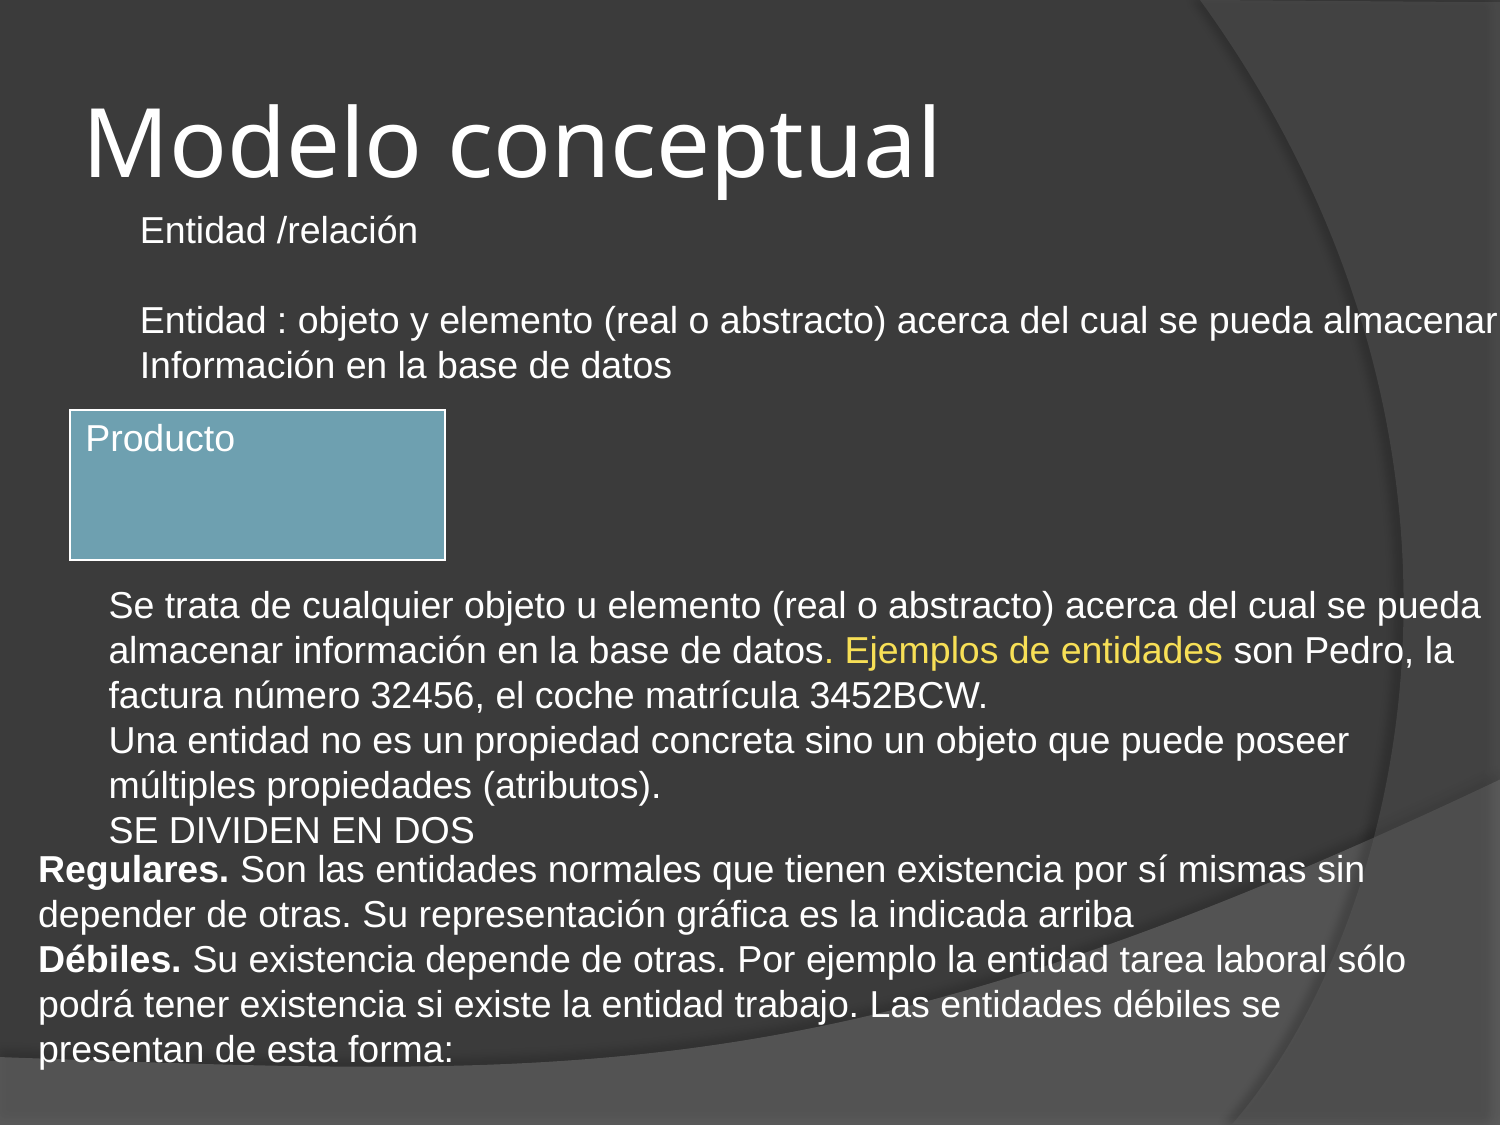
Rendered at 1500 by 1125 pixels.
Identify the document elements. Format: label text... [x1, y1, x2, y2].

title Modelo conceptual [75, 45, 1300, 233]
table_header Producto [71, 411, 444, 559]
text_box Regulares. Son las entidades normales que tienen existencia por sí mismas sin depender de otras. Su representación gráfica es la indicada arriba Débiles. Su existencia depende de otras. Por ejemplo la entidad tarea laboral sólo podrá tener existencia si existe la entidad trabajo. Las entidades débiles se presentan de esta forma: [23, 837, 1500, 1077]
text_box Entidad /relación Entidad : objeto y elemento (real o abstracto) acerca del cual se pueda almacenar Información en la base de datos [125, 199, 1500, 394]
text_box Se trata de cualquier objeto u elemento (real o abstracto) acerca del cual se pueda almacenar información en la base de datos. Ejemplos de entidades son Pedro, la factura número 32456, el coche matrícula 3452BCW. Una entidad no es un propiedad concreta sino un objeto que puede poseer múltiples propiedades (atributos). SE DIVIDEN EN DOS [93, 574, 1500, 837]
